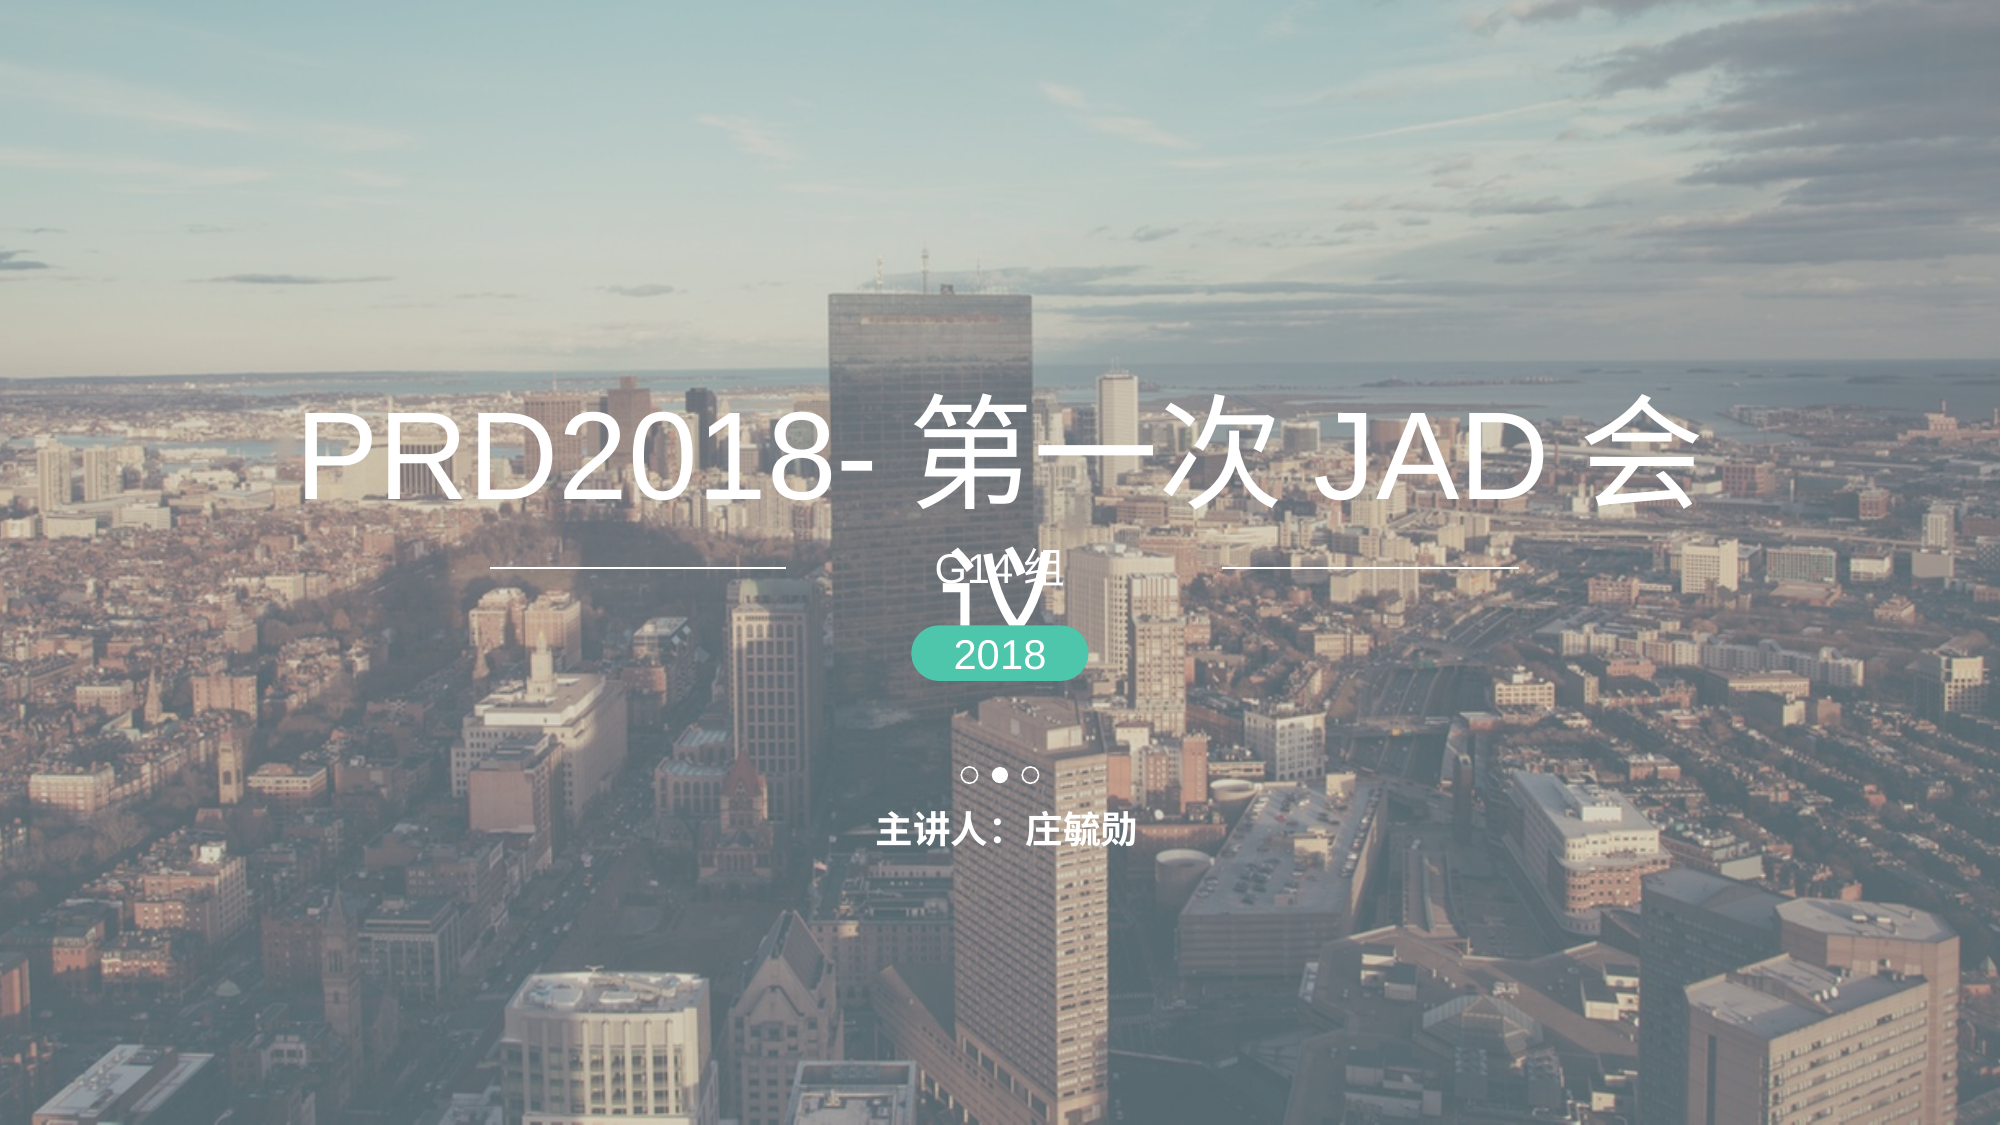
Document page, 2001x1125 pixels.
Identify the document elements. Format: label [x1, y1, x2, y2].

picture [0, 0, 2000, 1125]
text_box [911, 620, 1089, 686]
